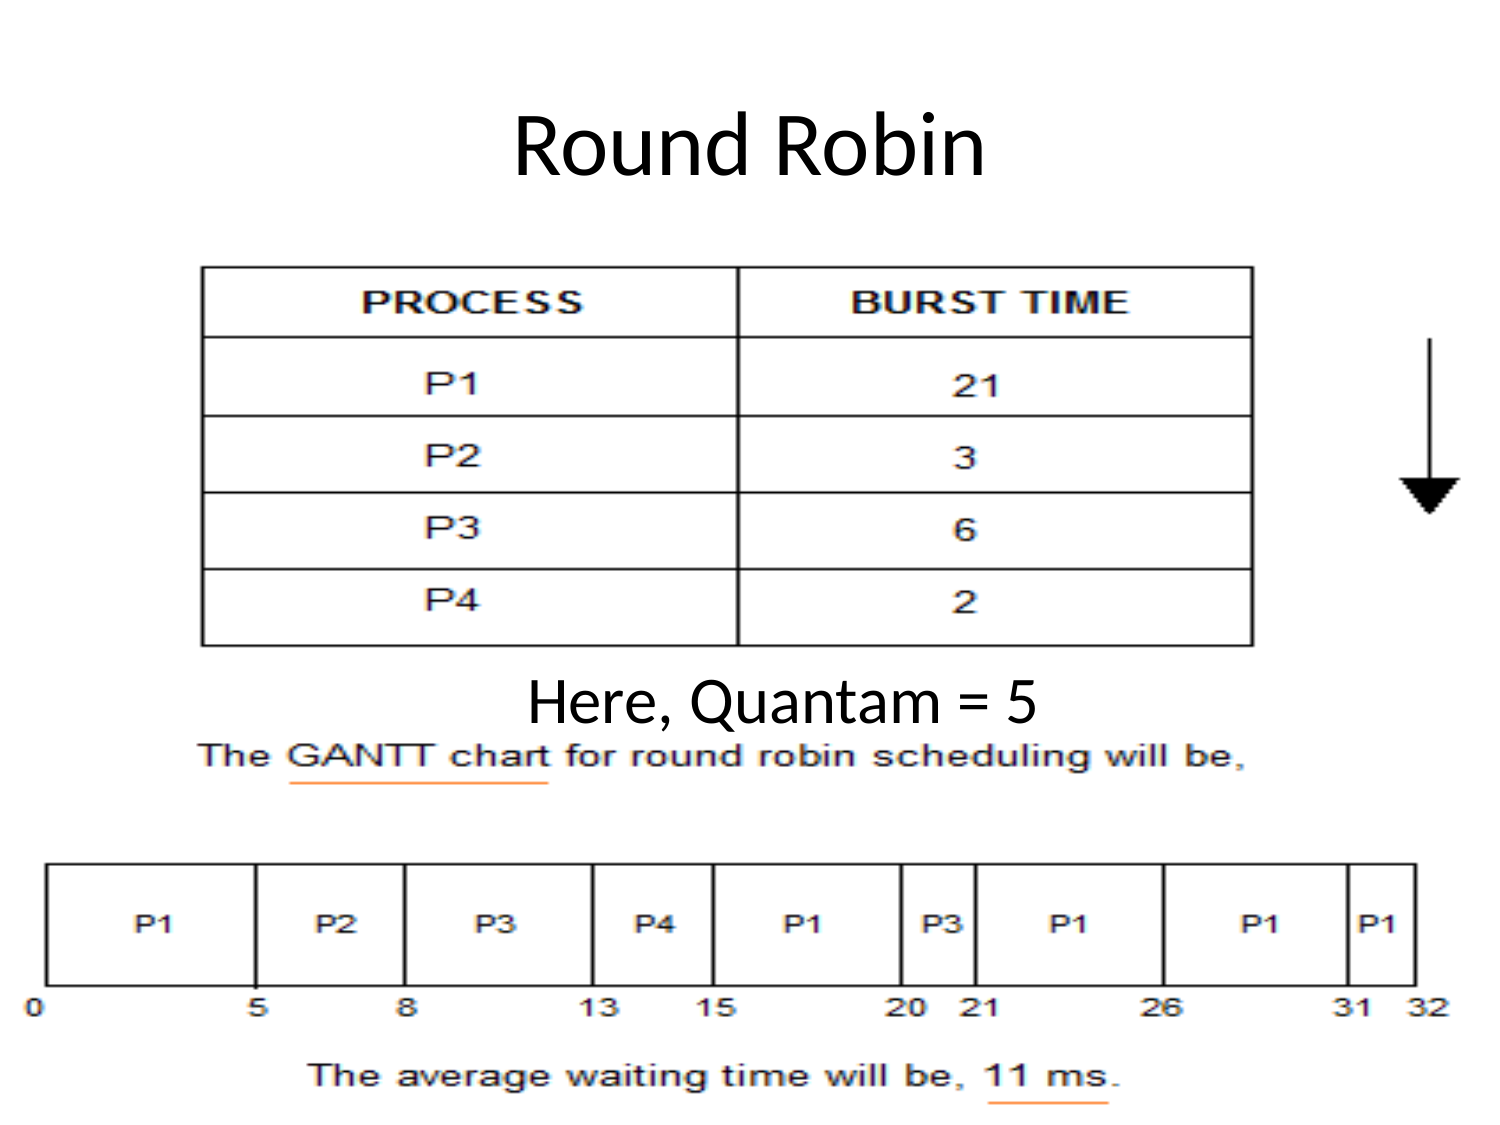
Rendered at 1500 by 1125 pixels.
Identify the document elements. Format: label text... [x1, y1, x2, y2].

title Round Robin [75, 45, 1425, 224]
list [0, 224, 1500, 1125]
